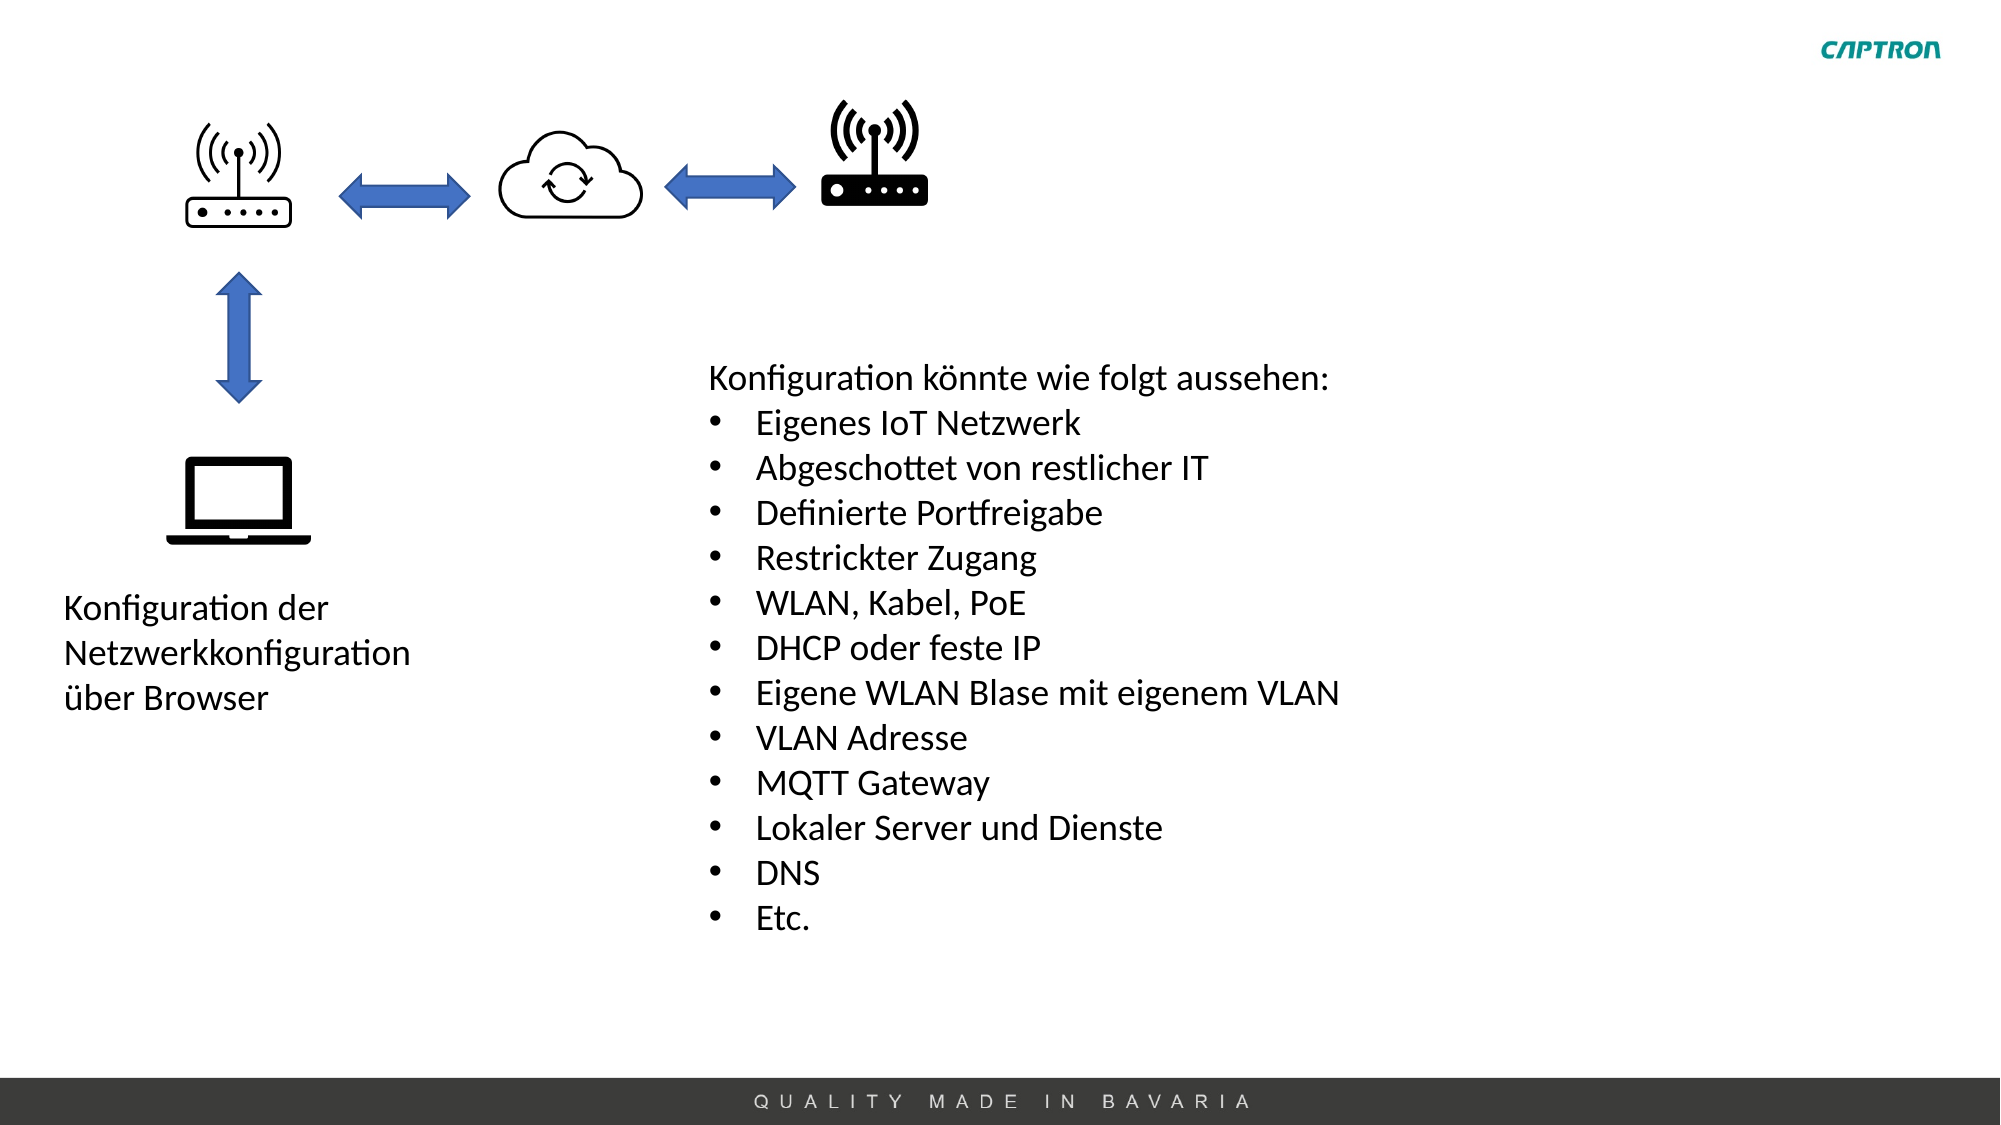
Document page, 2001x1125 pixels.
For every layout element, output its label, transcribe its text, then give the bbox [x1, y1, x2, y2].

text_box [217, 272, 261, 403]
text_box Konfiguration der Netzwerkkonfiguration über Browser [48, 575, 427, 726]
text_box [665, 165, 796, 209]
picture [0, 0, 2000, 1125]
text_box [339, 175, 470, 218]
text_box Konfiguration könnte wie folgt aussehen: Eigenes IoT Netzwerk Abgeschottet von restlicher IT Definierte Portfreigabe Restrickter Zugang WLAN, Kabel, PoE DHCP oder feste IP Eigene WLAN Blase mit eigenem VLAN VLAN Adresse MQTT Gateway Lokaler Server und Dienste DNS Etc. [693, 345, 1357, 991]
